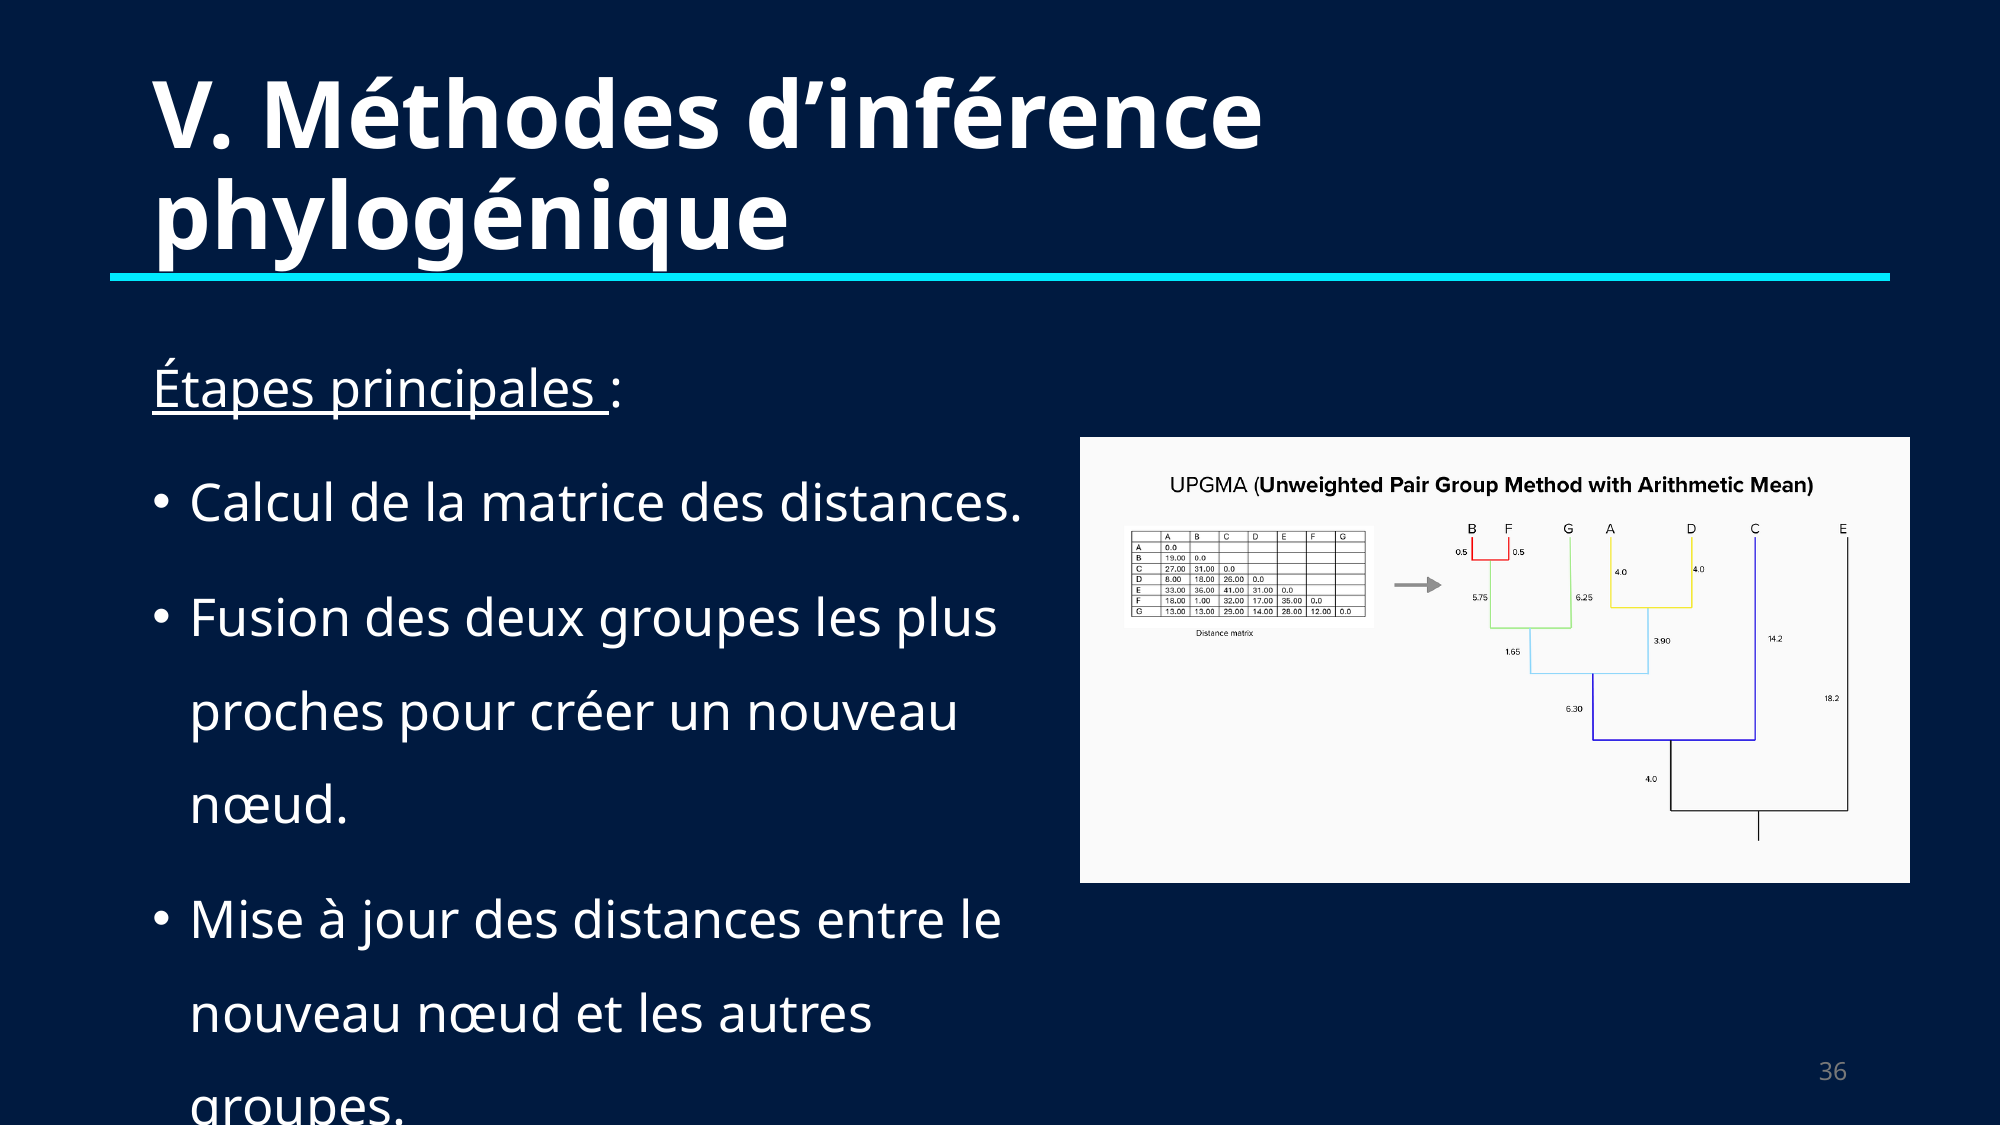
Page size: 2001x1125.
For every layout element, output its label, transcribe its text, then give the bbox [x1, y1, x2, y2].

slide_number 35 [1412, 1042, 1863, 1103]
picture [1079, 436, 1910, 883]
title V. Méthodes d’inférence phylogénique [137, 59, 1863, 273]
list Étapes principales : Calcul de la matrice des distances. Fusion des deux groupes les plus proches pour créer un nouveau nœud. Mise à jour des distances entre le nouveau nœud et les autres groupes. [137, 316, 1081, 1043]
